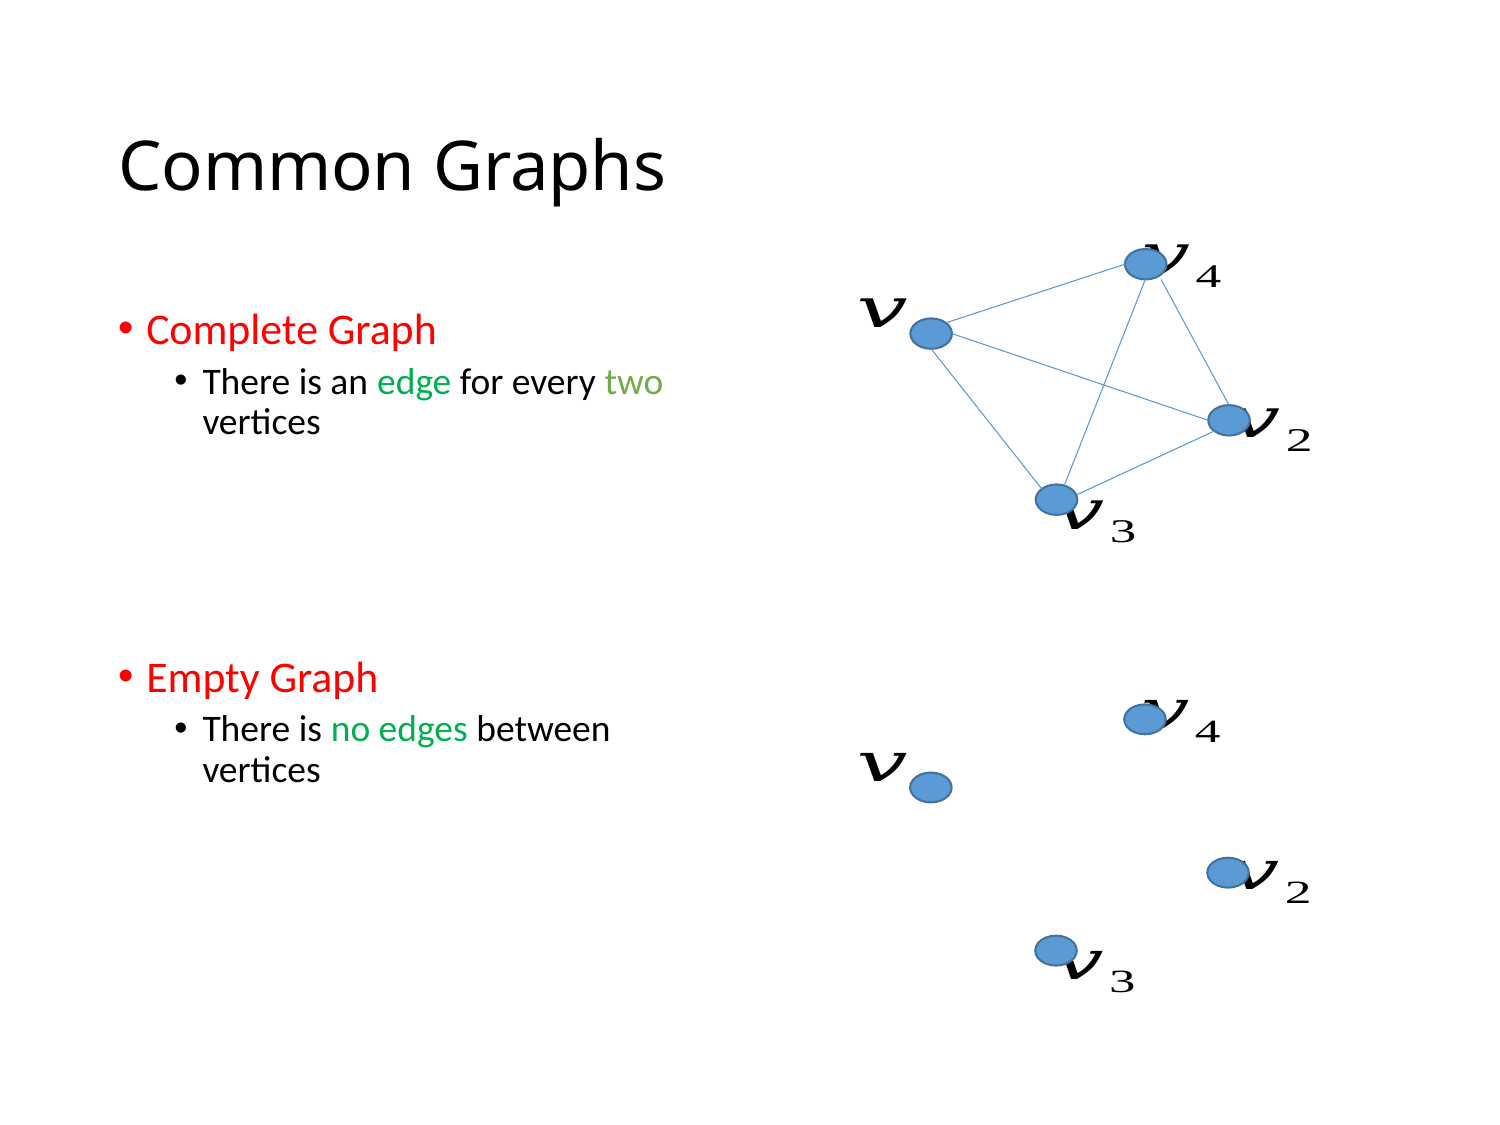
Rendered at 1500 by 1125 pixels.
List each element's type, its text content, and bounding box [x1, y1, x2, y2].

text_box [849, 674, 1313, 1000]
title Common Graphs [103, 59, 1397, 278]
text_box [849, 218, 1314, 550]
list Complete Graph There is an edge for every two vertices Empty Graph There is no edges between vertices [103, 299, 741, 1014]
